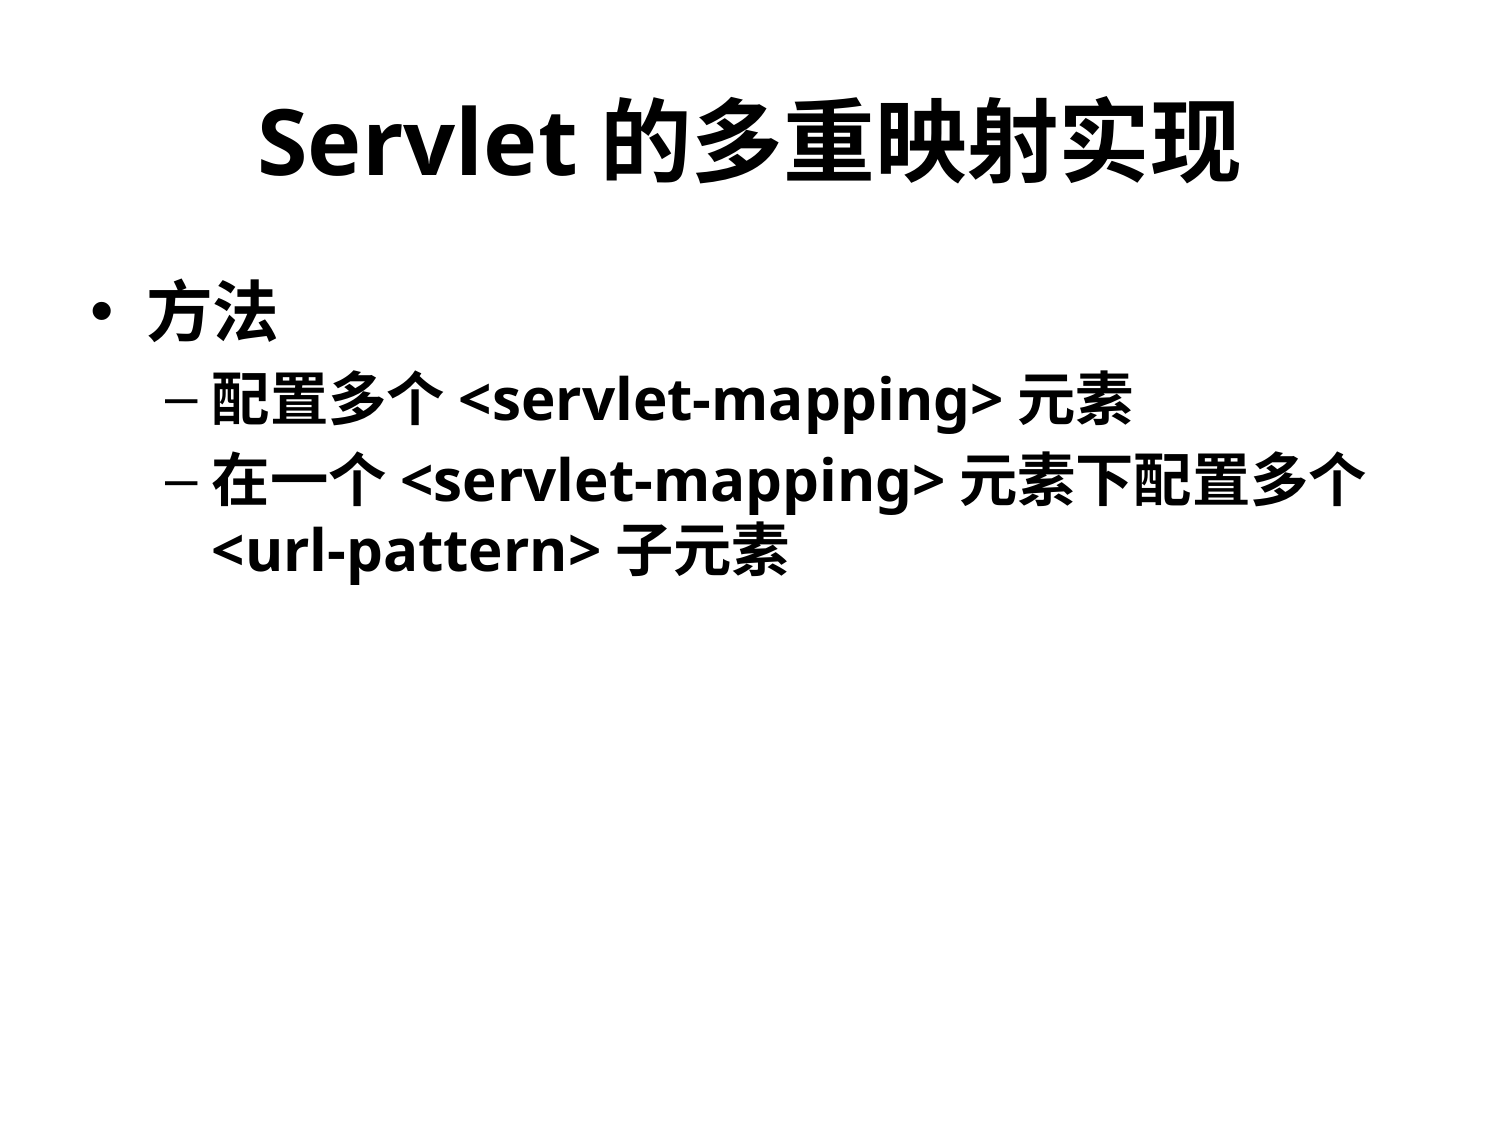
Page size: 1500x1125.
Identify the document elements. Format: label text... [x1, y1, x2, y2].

title Servlet的多重映射实现 [75, 45, 1425, 233]
list 方法 配置多个<servlet-mapping>元素 在一个<servlet-mapping>元素下配置多个<url-pattern>子元素 [75, 262, 1425, 1005]
